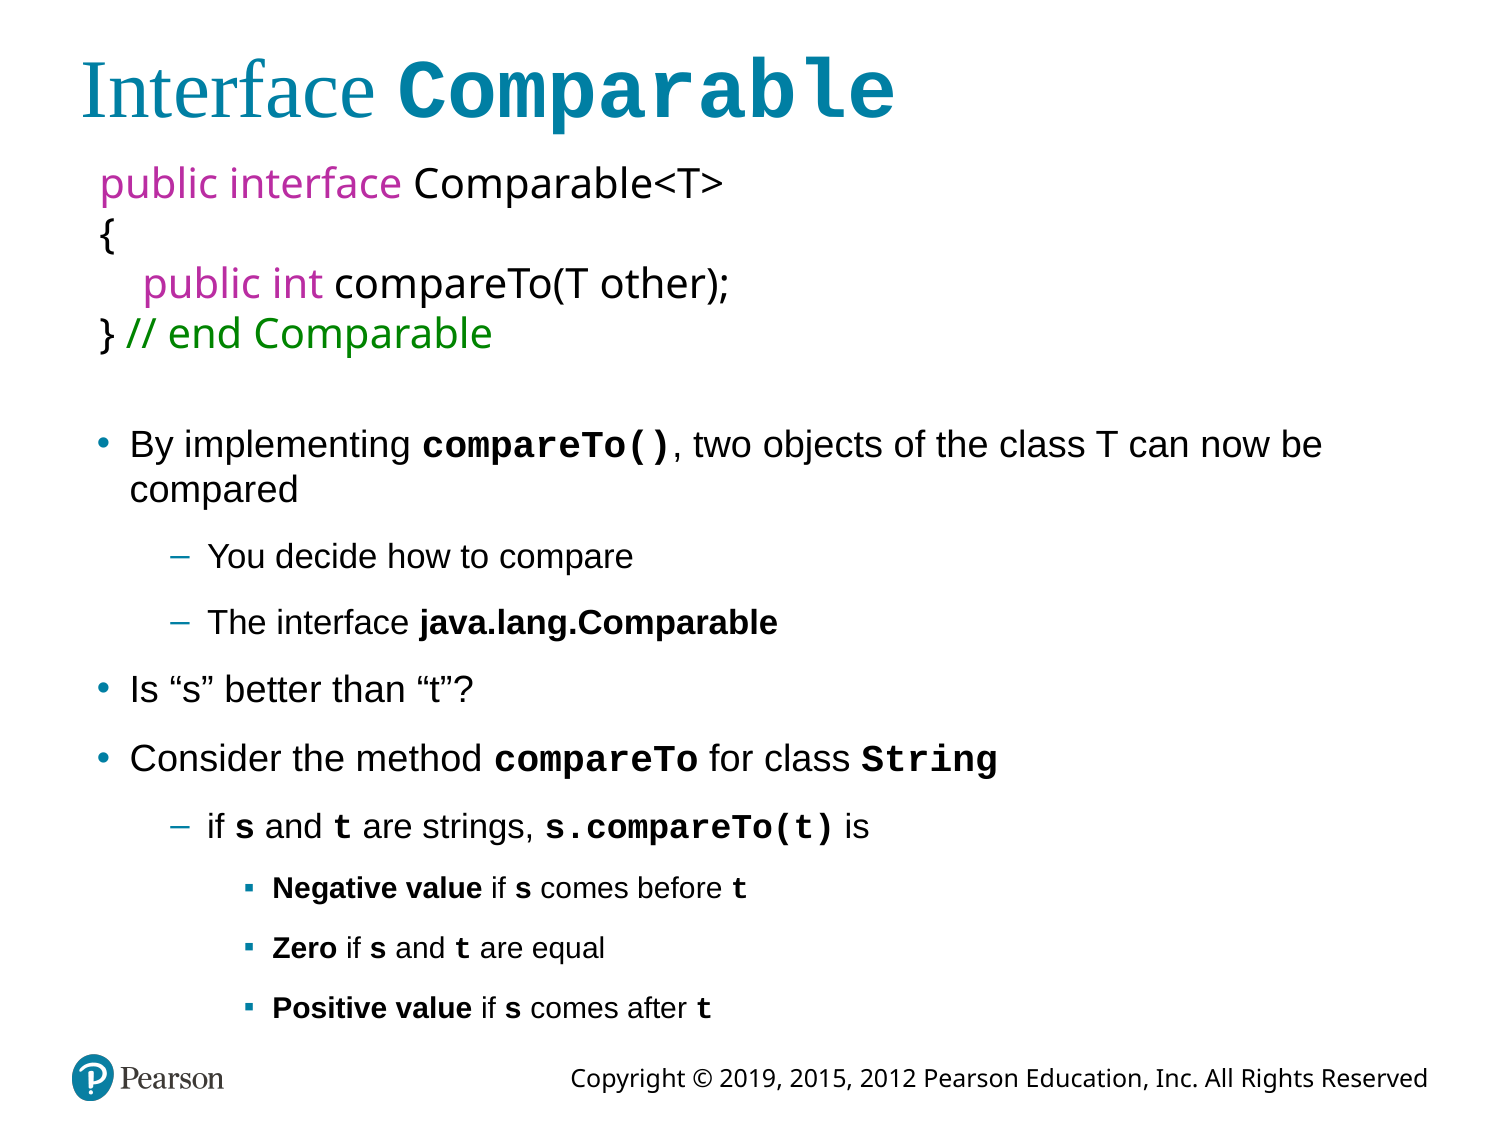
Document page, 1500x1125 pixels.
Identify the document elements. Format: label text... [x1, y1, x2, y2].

picture [72, 1054, 88, 1070]
title Interface Comparable [65, 14, 1440, 150]
text_box public interface Comparable<T> { public int compareTo(T other); } // end Comparable [91, 149, 1051, 364]
picture [72, 1087, 83, 1101]
picture [80, 1063, 106, 1088]
picture [98, 1054, 224, 1101]
list By implementing compareTo(), two objects of the class T can now be compared You decide how to compare The interface java.lang.Comparable Is “s” better than “t”? Consider the method compareTo for class String if s and t are strings, s.compareTo(t) is Negative value if s comes before t Zero if s and t are equal Positive value if s comes after t [65, 403, 1417, 1046]
